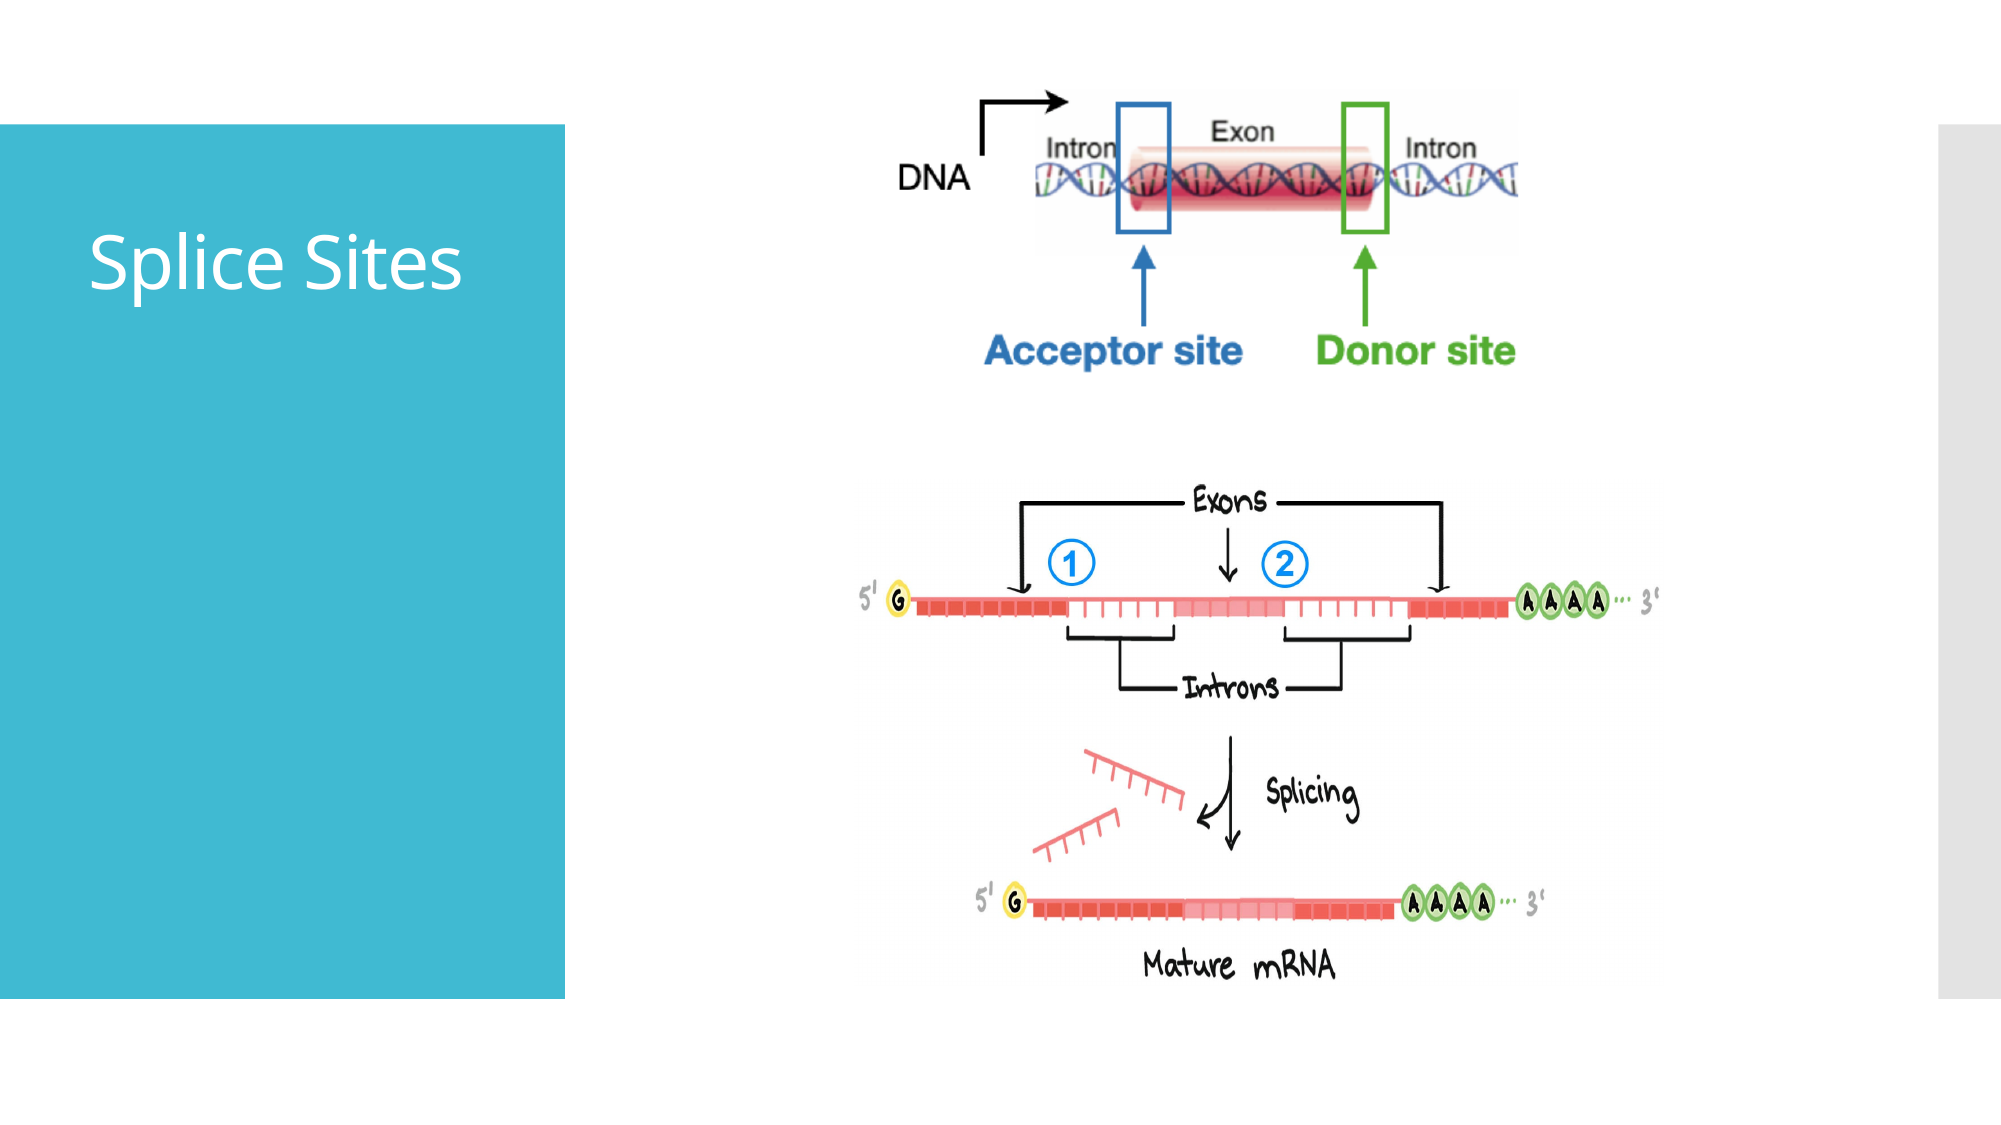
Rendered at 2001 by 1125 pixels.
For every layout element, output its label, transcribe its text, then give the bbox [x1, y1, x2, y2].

picture [849, 26, 1647, 422]
title Splice Sites [34, 173, 519, 358]
picture [854, 479, 1665, 987]
